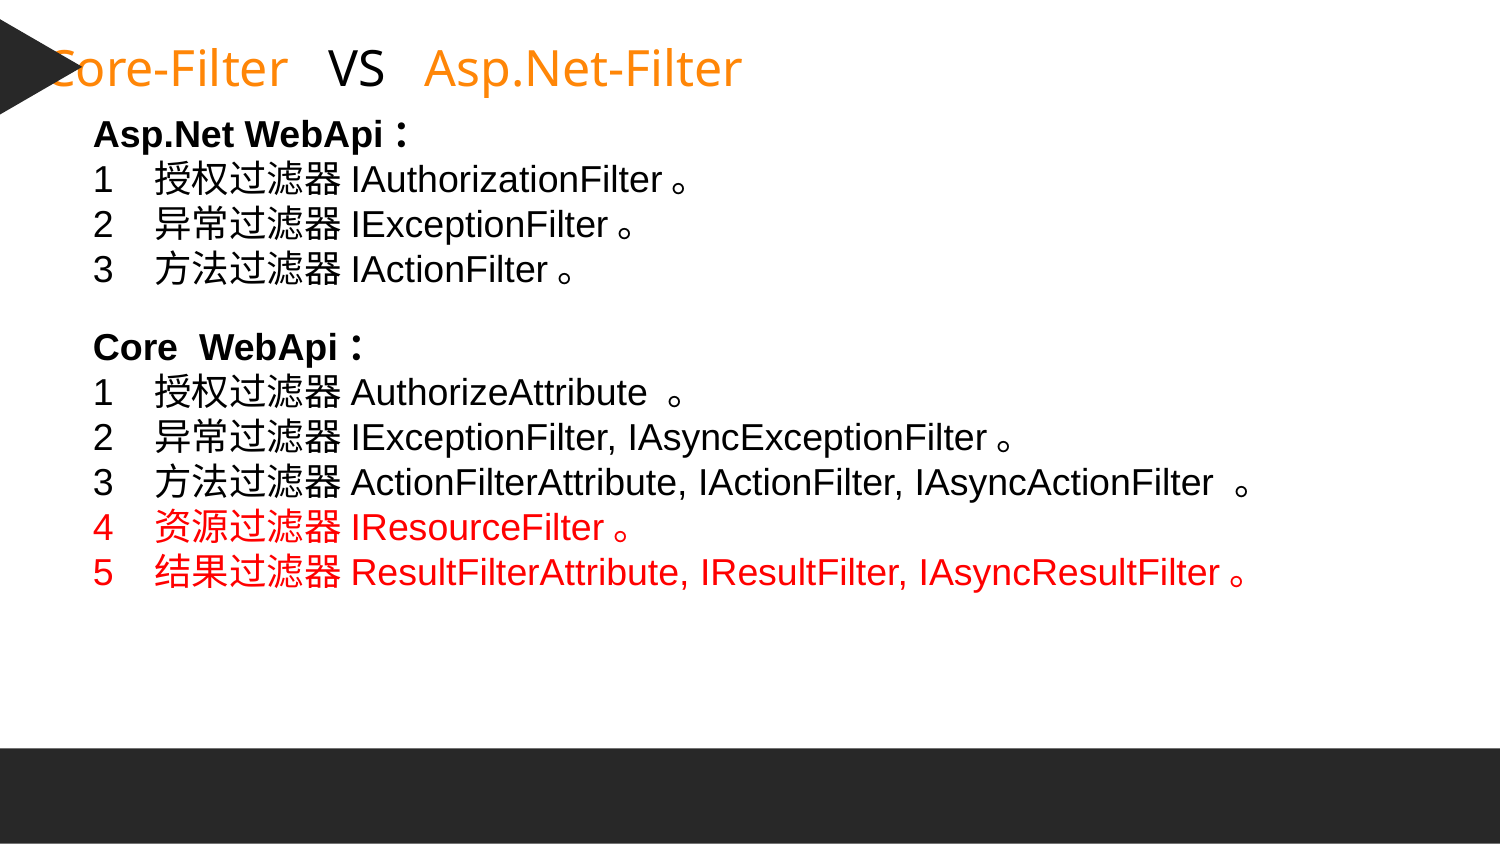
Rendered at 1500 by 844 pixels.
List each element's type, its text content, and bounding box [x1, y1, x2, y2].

text_box [0, 748, 1500, 844]
text_box Core-Filter VS Asp.Net-Filter [29, 29, 759, 104]
text_box Core WebApi： 1 授权过滤器AuthorizeAttribute 。 2 异常过滤器IExceptionFilter, IAsyncExceptionFilter。 3 方法过滤器ActionFilterAttribute, IActionFilter, IAsyncActionFilter 。 4 资源过滤器IResourceFilter。 5 结果过滤器ResultFilterAttribute, IResultFilter, IAsyncResultFilter。 [78, 315, 1483, 601]
text_box [0, 19, 83, 115]
text_box Asp.Net WebApi： 1 授权过滤器IAuthorizationFilter。 2 异常过滤器IExceptionFilter。 3 方法过滤器IActionFilter。 [78, 102, 1483, 297]
